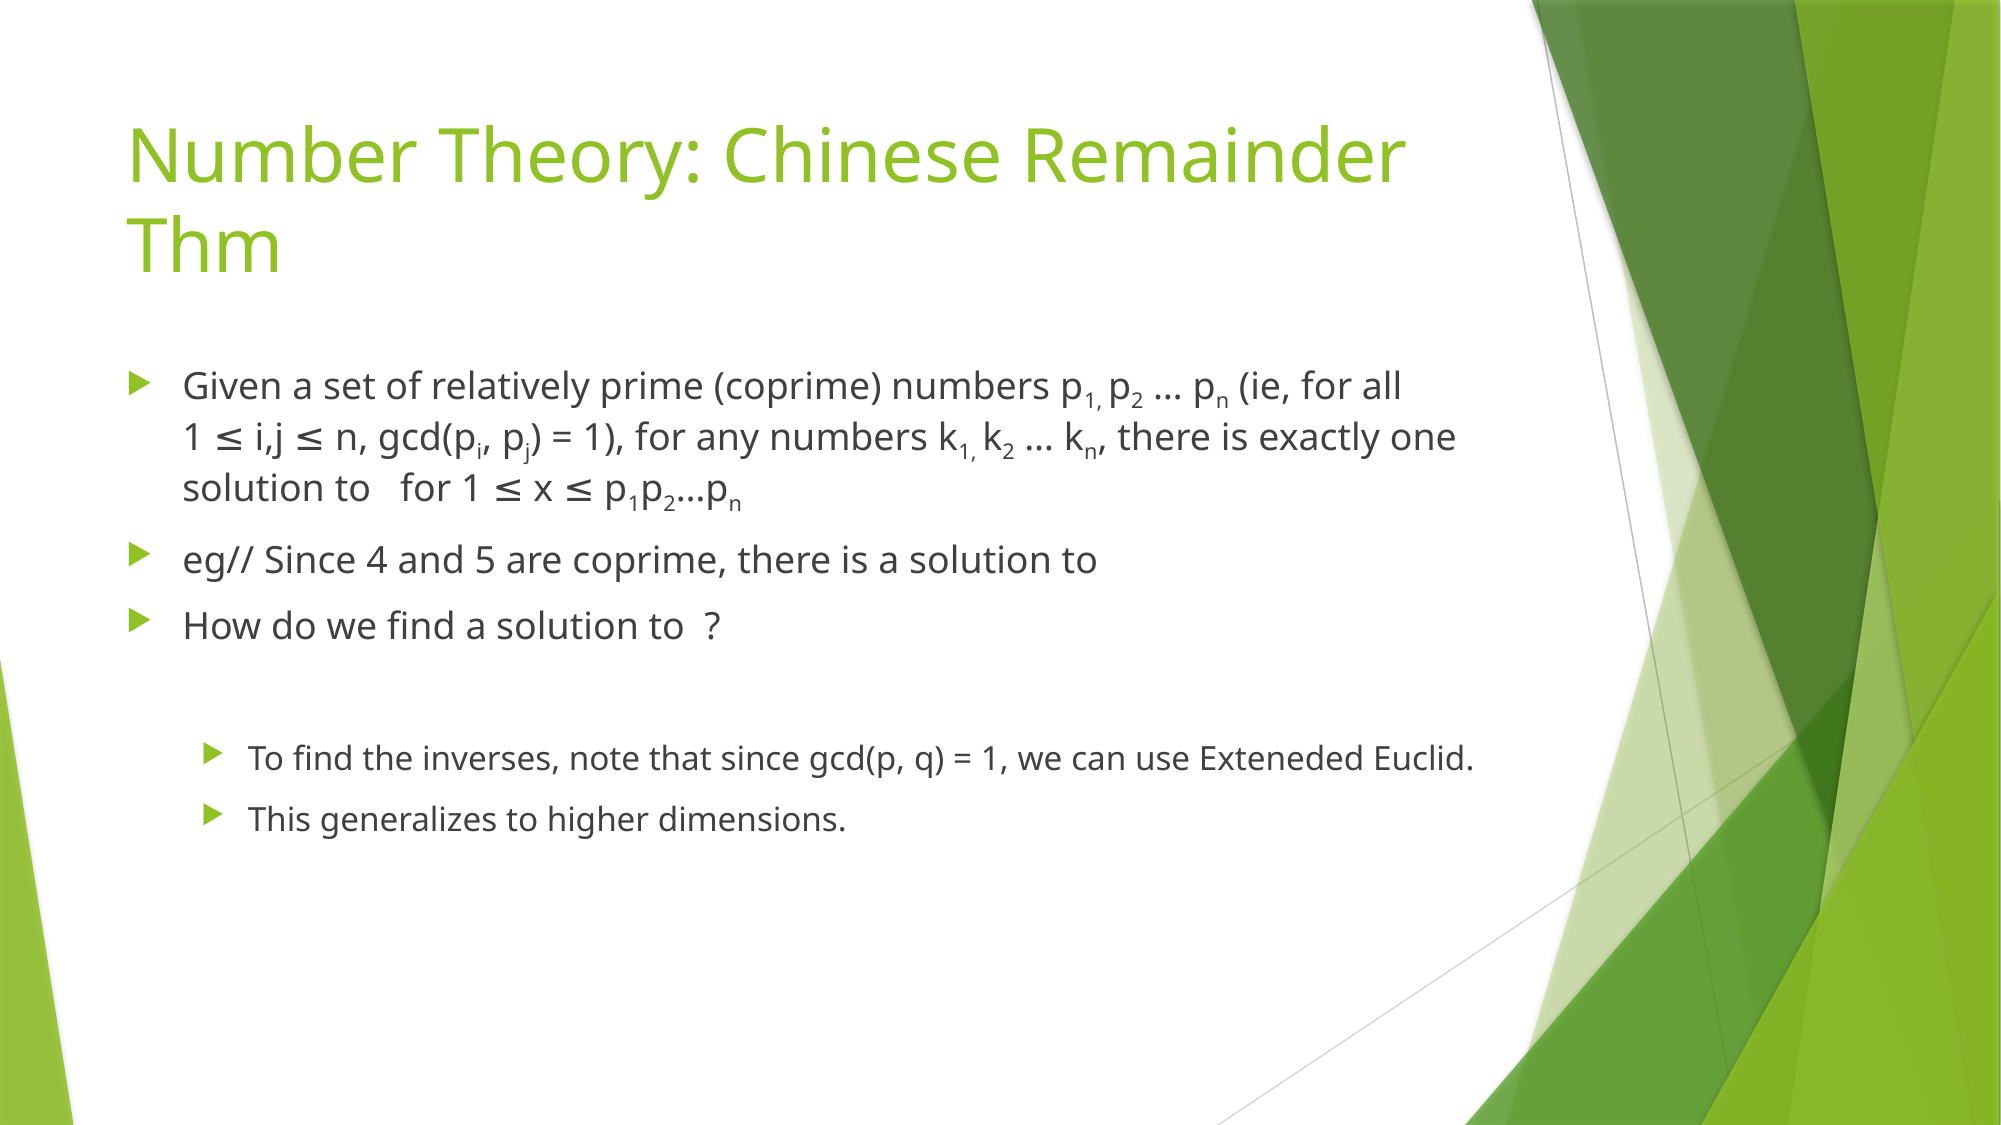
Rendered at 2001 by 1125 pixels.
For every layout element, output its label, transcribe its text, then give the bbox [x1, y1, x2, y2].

title Number Theory: Chinese Remainder Thm [111, 99, 1522, 317]
